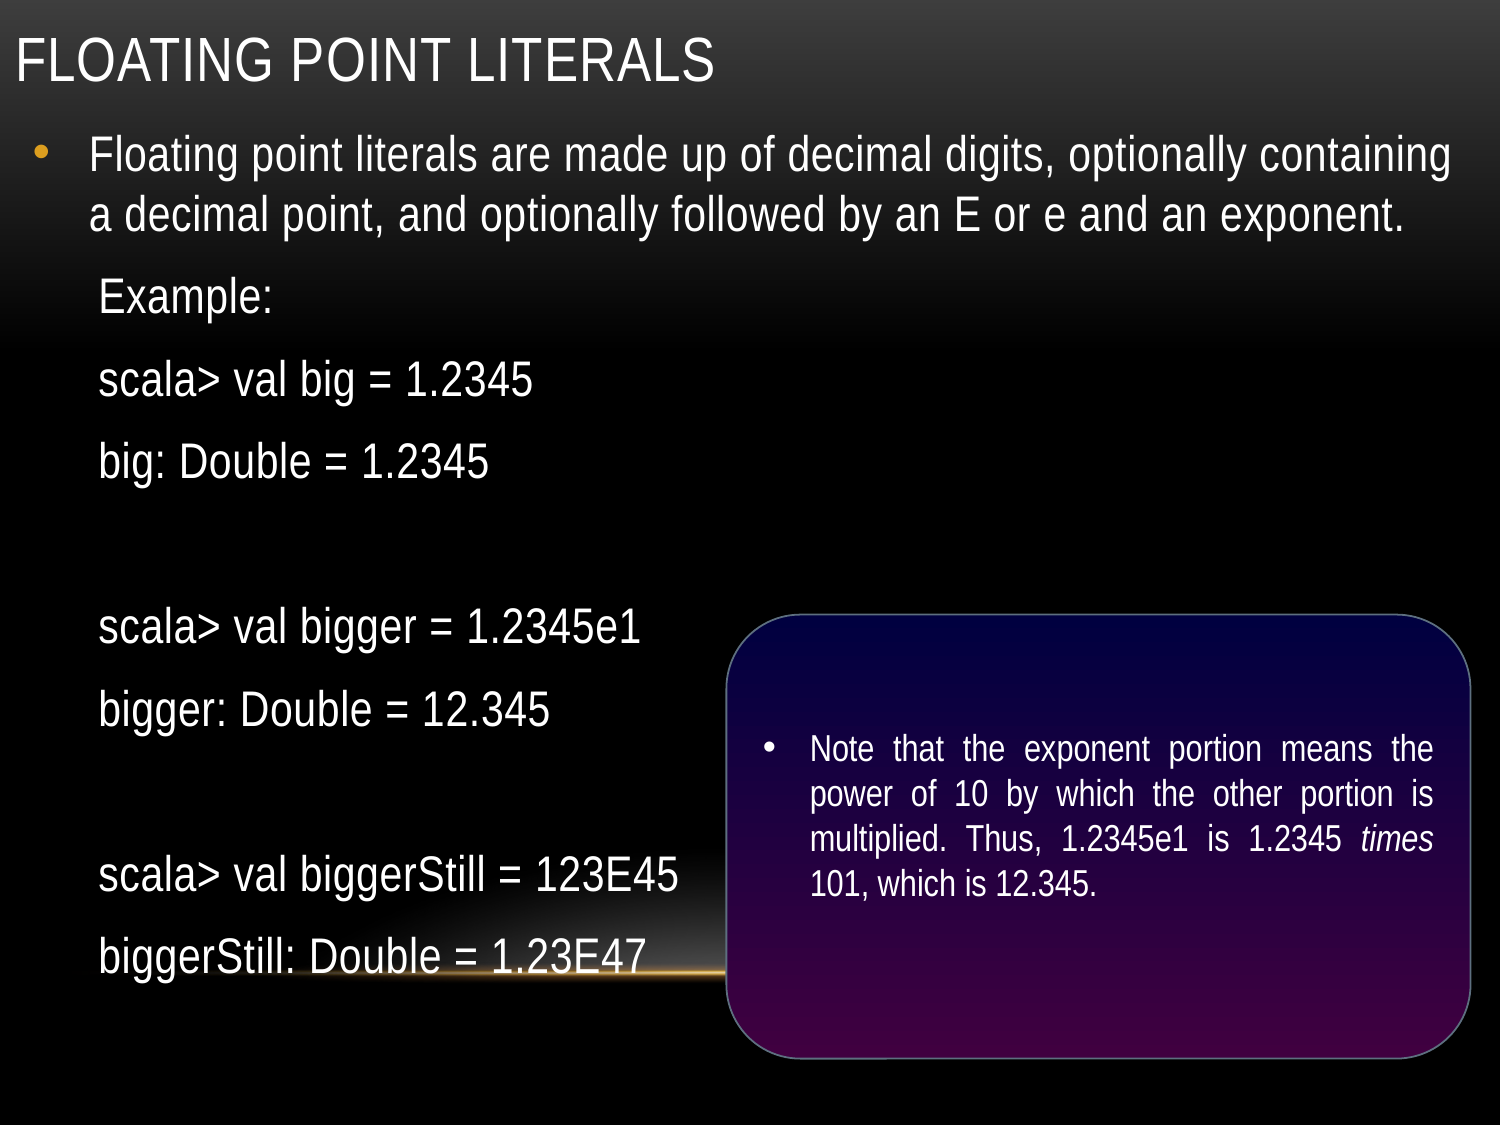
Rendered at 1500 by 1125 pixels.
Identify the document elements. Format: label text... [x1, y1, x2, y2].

text_box Note that the exponent portion means the power of 10 by which the other portion is multiplied. Thus, 1.2345e1 is 1.2345 times 101, which is 12.345. [725, 613, 1472, 1060]
list Floating point literals are made up of decimal digits, optionally containing a decimal point, and optionally followed by an E or e and an exponent. Example: scala> val big = 1.2345 big: Double = 1.2345 scala> val bigger = 1.2345e1 bigger: Double = 12.345 scala> val biggerStill = 123E45 biggerStill: Double = 1.23E47 [17, 113, 1483, 1094]
picture [0, 0, 1500, 1125]
title Floating point literals [0, 2, 1199, 102]
